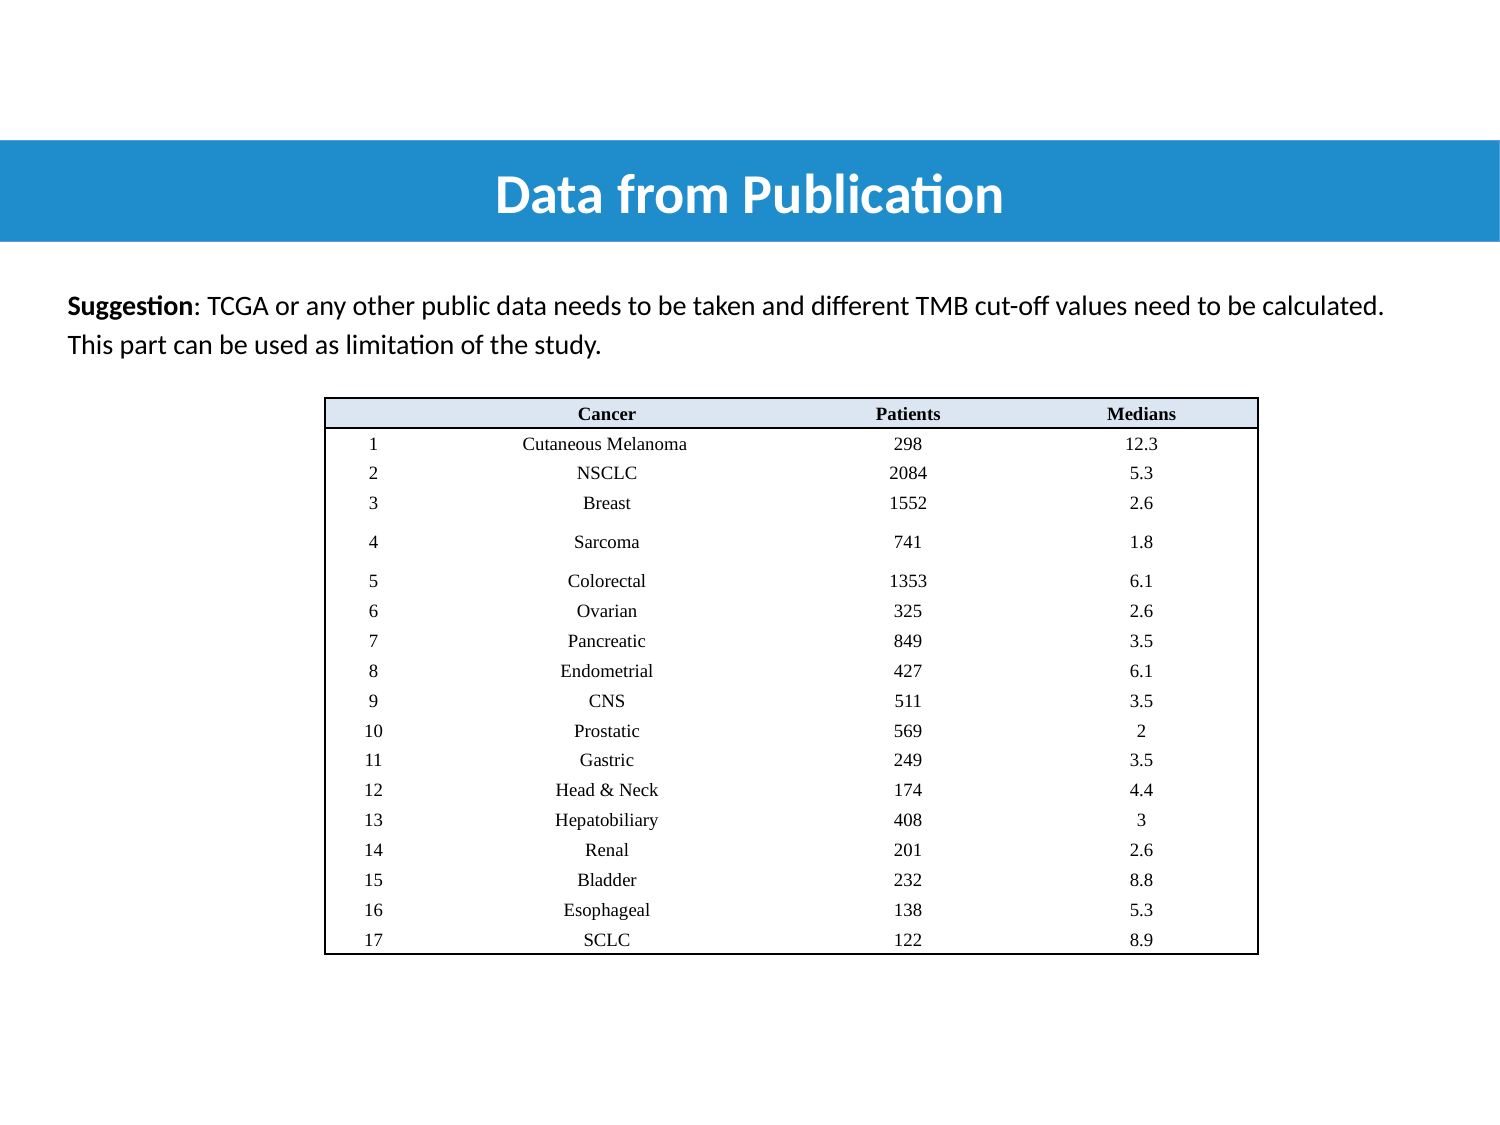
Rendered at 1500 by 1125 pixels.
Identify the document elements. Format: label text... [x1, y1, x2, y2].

text_box Suggestion: TCGA or any other public data needs to be taken and different TMB cut-off values need to be calculated. This part can be used as limitation of the study. [52, 274, 1446, 368]
table_cell 8 [326, 655, 422, 685]
table_cell Sarcoma [422, 518, 792, 566]
table_cell 12.3 [1025, 429, 1257, 458]
table_cell 325 [792, 596, 1025, 626]
table_cell 4 [326, 518, 422, 566]
table_cell Hepatobiliary [422, 805, 792, 835]
table_cell 511 [792, 685, 1025, 715]
table_cell 569 [792, 715, 1025, 745]
table_cell 2.6 [1025, 488, 1257, 518]
table_header Cancer [422, 399, 792, 427]
table_cell 2 [1025, 715, 1257, 745]
table_cell 8.9 [1025, 924, 1257, 953]
text_box Data from Publication [0, 140, 1500, 242]
table_cell 5 [326, 566, 422, 596]
table_cell 122 [792, 924, 1025, 953]
table_cell 11 [326, 745, 422, 775]
table_cell 1 [326, 429, 422, 458]
table_cell 15 [326, 865, 422, 895]
table_cell 3.5 [1025, 685, 1257, 715]
table_cell 9 [326, 685, 422, 715]
table_cell 3 [326, 488, 422, 518]
table_cell 14 [326, 835, 422, 865]
table_cell 249 [792, 745, 1025, 775]
table_cell Cutaneous Melanoma [422, 429, 792, 458]
table_cell 5.3 [1025, 458, 1257, 488]
table_cell 2.6 [1025, 835, 1257, 865]
table_cell 232 [792, 865, 1025, 895]
table_cell 849 [792, 626, 1025, 655]
table_cell Pancreatic [422, 626, 792, 655]
table_cell 13 [326, 805, 422, 835]
table_cell Breast [422, 488, 792, 518]
table_cell Esophageal [422, 895, 792, 924]
table_cell 17 [326, 924, 422, 953]
table_cell Colorectal [422, 566, 792, 596]
table_cell NSCLC [422, 458, 792, 488]
table_header Patients [792, 399, 1025, 427]
table_cell 2084 [792, 458, 1025, 488]
table_header Medians [1025, 399, 1257, 427]
table_cell 741 [792, 518, 1025, 566]
table_cell 298 [792, 429, 1025, 458]
table_cell 5.3 [1025, 895, 1257, 924]
table_cell Bladder [422, 865, 792, 895]
table_cell 3.5 [1025, 745, 1257, 775]
table_cell 3.5 [1025, 626, 1257, 655]
table_cell 427 [792, 655, 1025, 685]
table_cell 7 [326, 626, 422, 655]
table_cell Renal [422, 835, 792, 865]
table_cell CNS [422, 685, 792, 715]
table_cell 16 [326, 895, 422, 924]
table_cell 1353 [792, 566, 1025, 596]
table_cell Head & Neck [422, 775, 792, 805]
table_cell 1.8 [1025, 518, 1257, 566]
table_cell 201 [792, 835, 1025, 865]
table_cell 1552 [792, 488, 1025, 518]
table_cell 8.8 [1025, 865, 1257, 895]
table_header [326, 399, 422, 427]
table_cell Ovarian [422, 596, 792, 626]
table_cell 174 [792, 775, 1025, 805]
table_cell SCLC [422, 924, 792, 953]
table_cell Gastric [422, 745, 792, 775]
table_cell 6.1 [1025, 566, 1257, 596]
table_cell 6 [326, 596, 422, 626]
table_cell 2.6 [1025, 596, 1257, 626]
table_cell 10 [326, 715, 422, 745]
table_cell 2 [326, 458, 422, 488]
table_cell Endometrial [422, 655, 792, 685]
table_cell Prostatic [422, 715, 792, 745]
table_cell 12 [326, 775, 422, 805]
table_cell 138 [792, 895, 1025, 924]
table_cell 408 [792, 805, 1025, 835]
table_cell 3 [1025, 805, 1257, 835]
table_cell 4.4 [1025, 775, 1257, 805]
table_cell 6.1 [1025, 655, 1257, 685]
